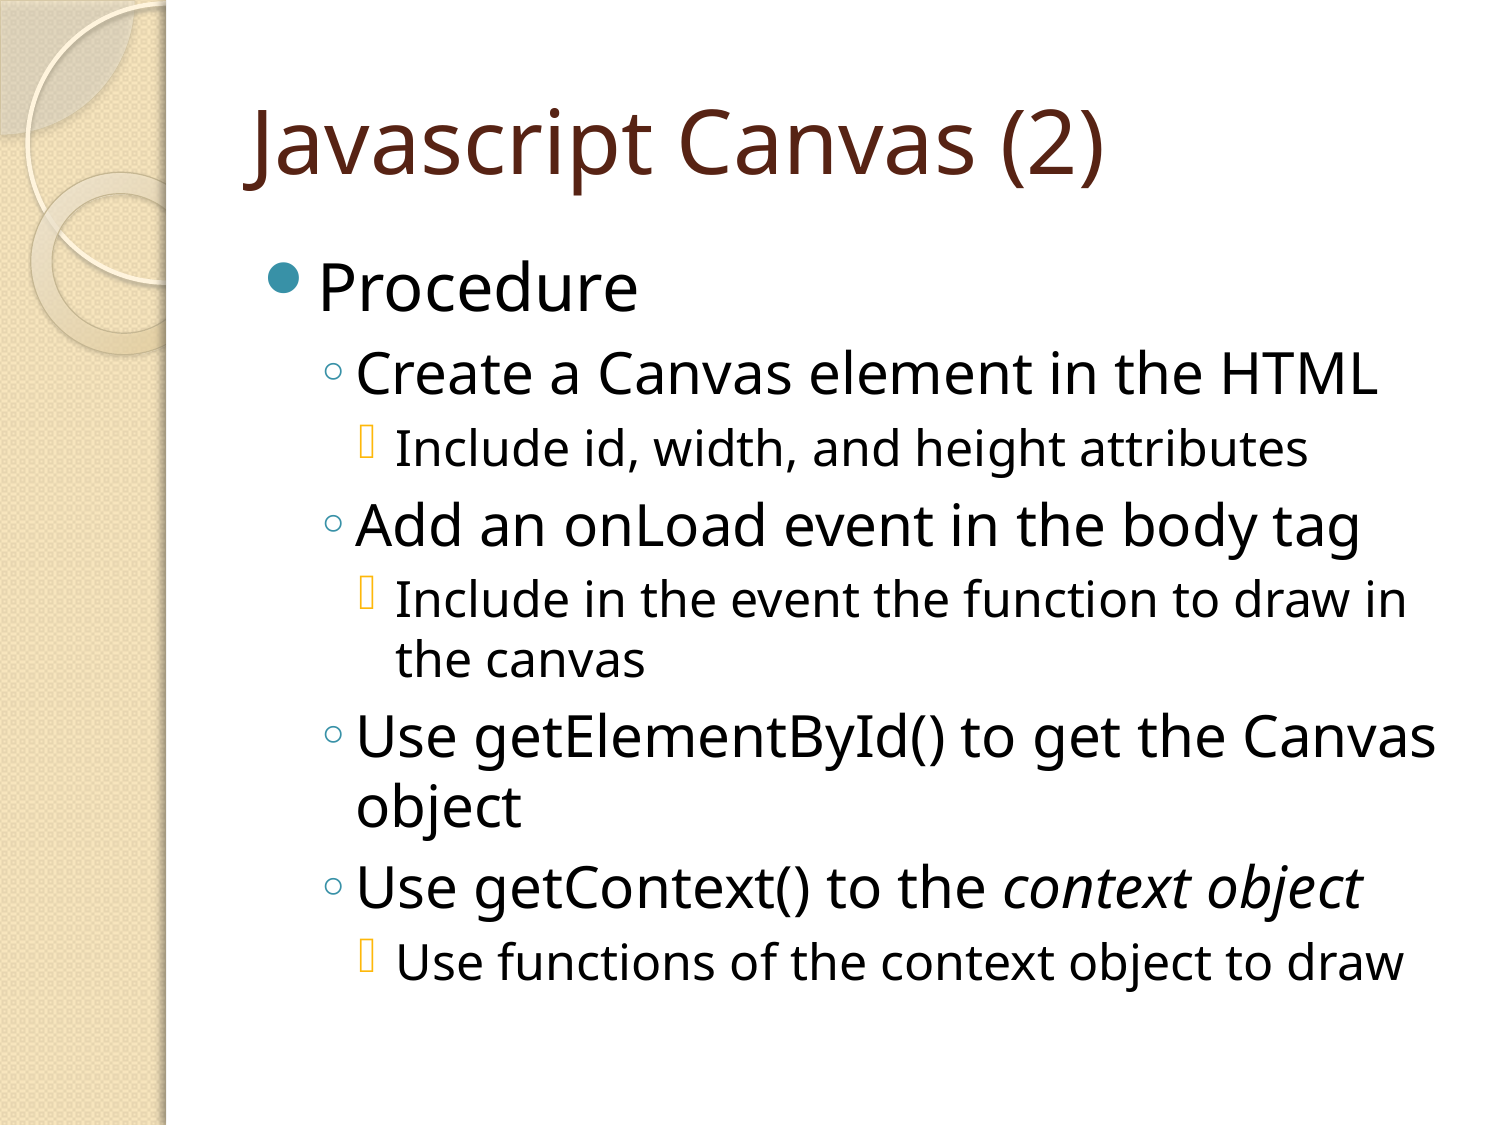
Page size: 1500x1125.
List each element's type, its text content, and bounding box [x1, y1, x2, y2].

title Javascript Canvas (2) [235, 45, 1466, 233]
list Procedure Create a Canvas element in the HTML Include id, width, and height attributes Add an onLoad event in the body tag Include in the event the function to draw in the canvas Use getElementById() to get the Canvas object Use getContext() to the context object Use functions of the context object to draw [235, 237, 1466, 1025]
